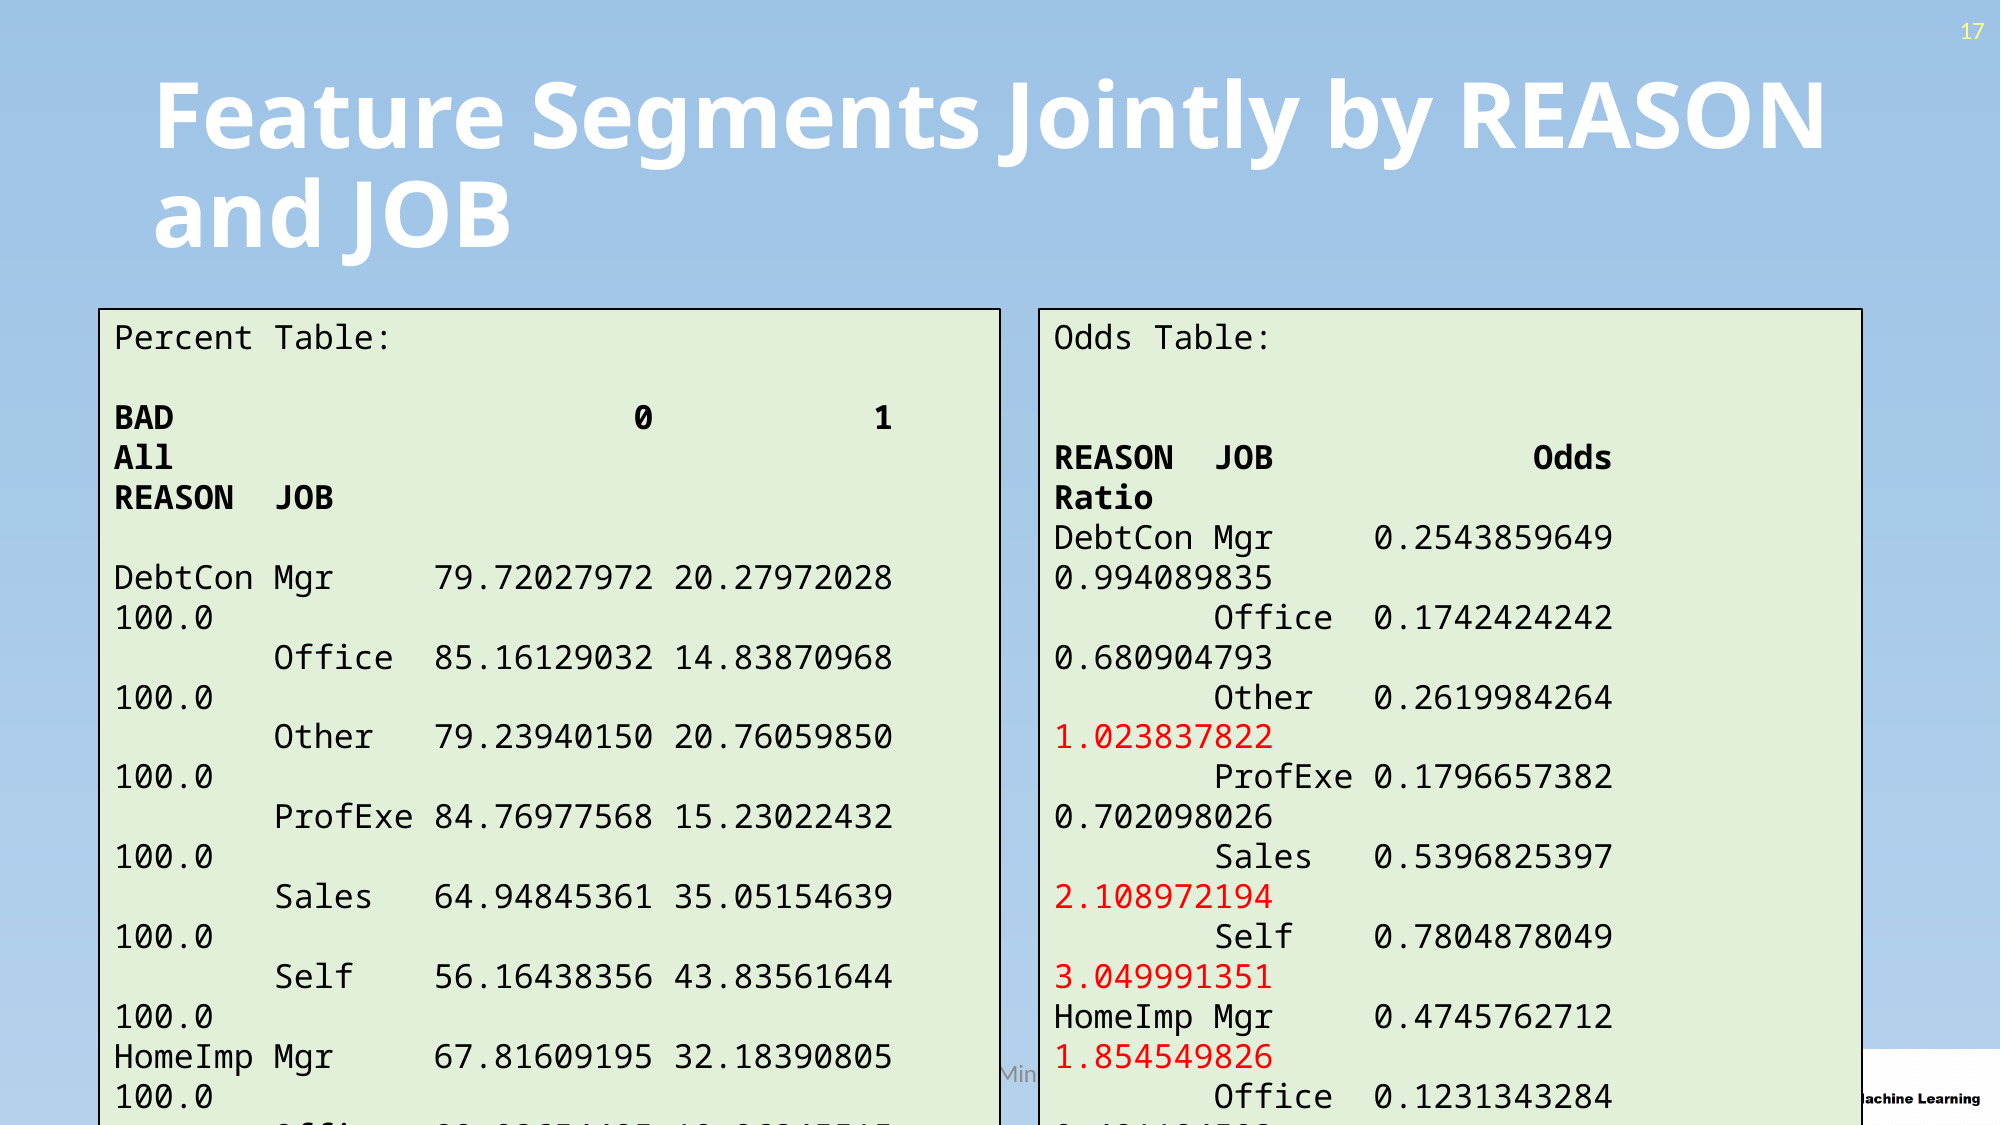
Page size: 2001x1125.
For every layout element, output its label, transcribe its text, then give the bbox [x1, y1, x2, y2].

slide_number 17 [1550, 0, 2000, 60]
picture [1863, 1049, 2000, 1125]
footer Copyright © 2022 by Ming-Long Lam, Ph.D. [662, 1042, 1039, 1103]
text_box Percent Table: BAD 0 1 All REASON JOB DebtCon Mgr 79.72027972 20.27972028 100.0 Office 85.16129032 14.83870968 100.0 Other 79.23940150 20.76059850 100.0 ProfExe 84.76977568 15.23022432 100.0 Sales 64.94845361 35.05154639 100.0 Self 56.16438356 43.83561644 100.0 HomeImp Mgr 67.81609195 32.18390805 100.0 Office 89.03654485 10.96345515 100.0 Other 71.36871508 28.63128492 100.0 ProfExe 81.97530864 18.02469136 100.0 Sales 66.66666667 33.33333333 100.0 Self 81.73913043 18.26086957 100.0 All 79.62427746 20.37572254 100.0 [99, 309, 1000, 1125]
text_box Odds Table: REASON JOB Odds Ratio DebtCon Mgr 0.2543859649 0.994089835 Office 0.1742424242 0.680904793 Other 0.2619984264 1.023837822 ProfExe 0.1796657382 0.702098026 Sales 0.5396825397 2.108972194 Self 0.7804878049 3.049991351 HomeImp Mgr 0.4745762712 1.854549826 Office 0.1231343284 0.481184503 Other 0.4011741683 1.567708984 ProfExe 0.2198795181 0.859245493 Sales 0.5 1.953900709 Self 0.2234042553 0.873019466 All 0.2558983666 1.0 [1039, 309, 1863, 1125]
title Feature Segments Jointly by REASON and JOB [137, 59, 1863, 278]
